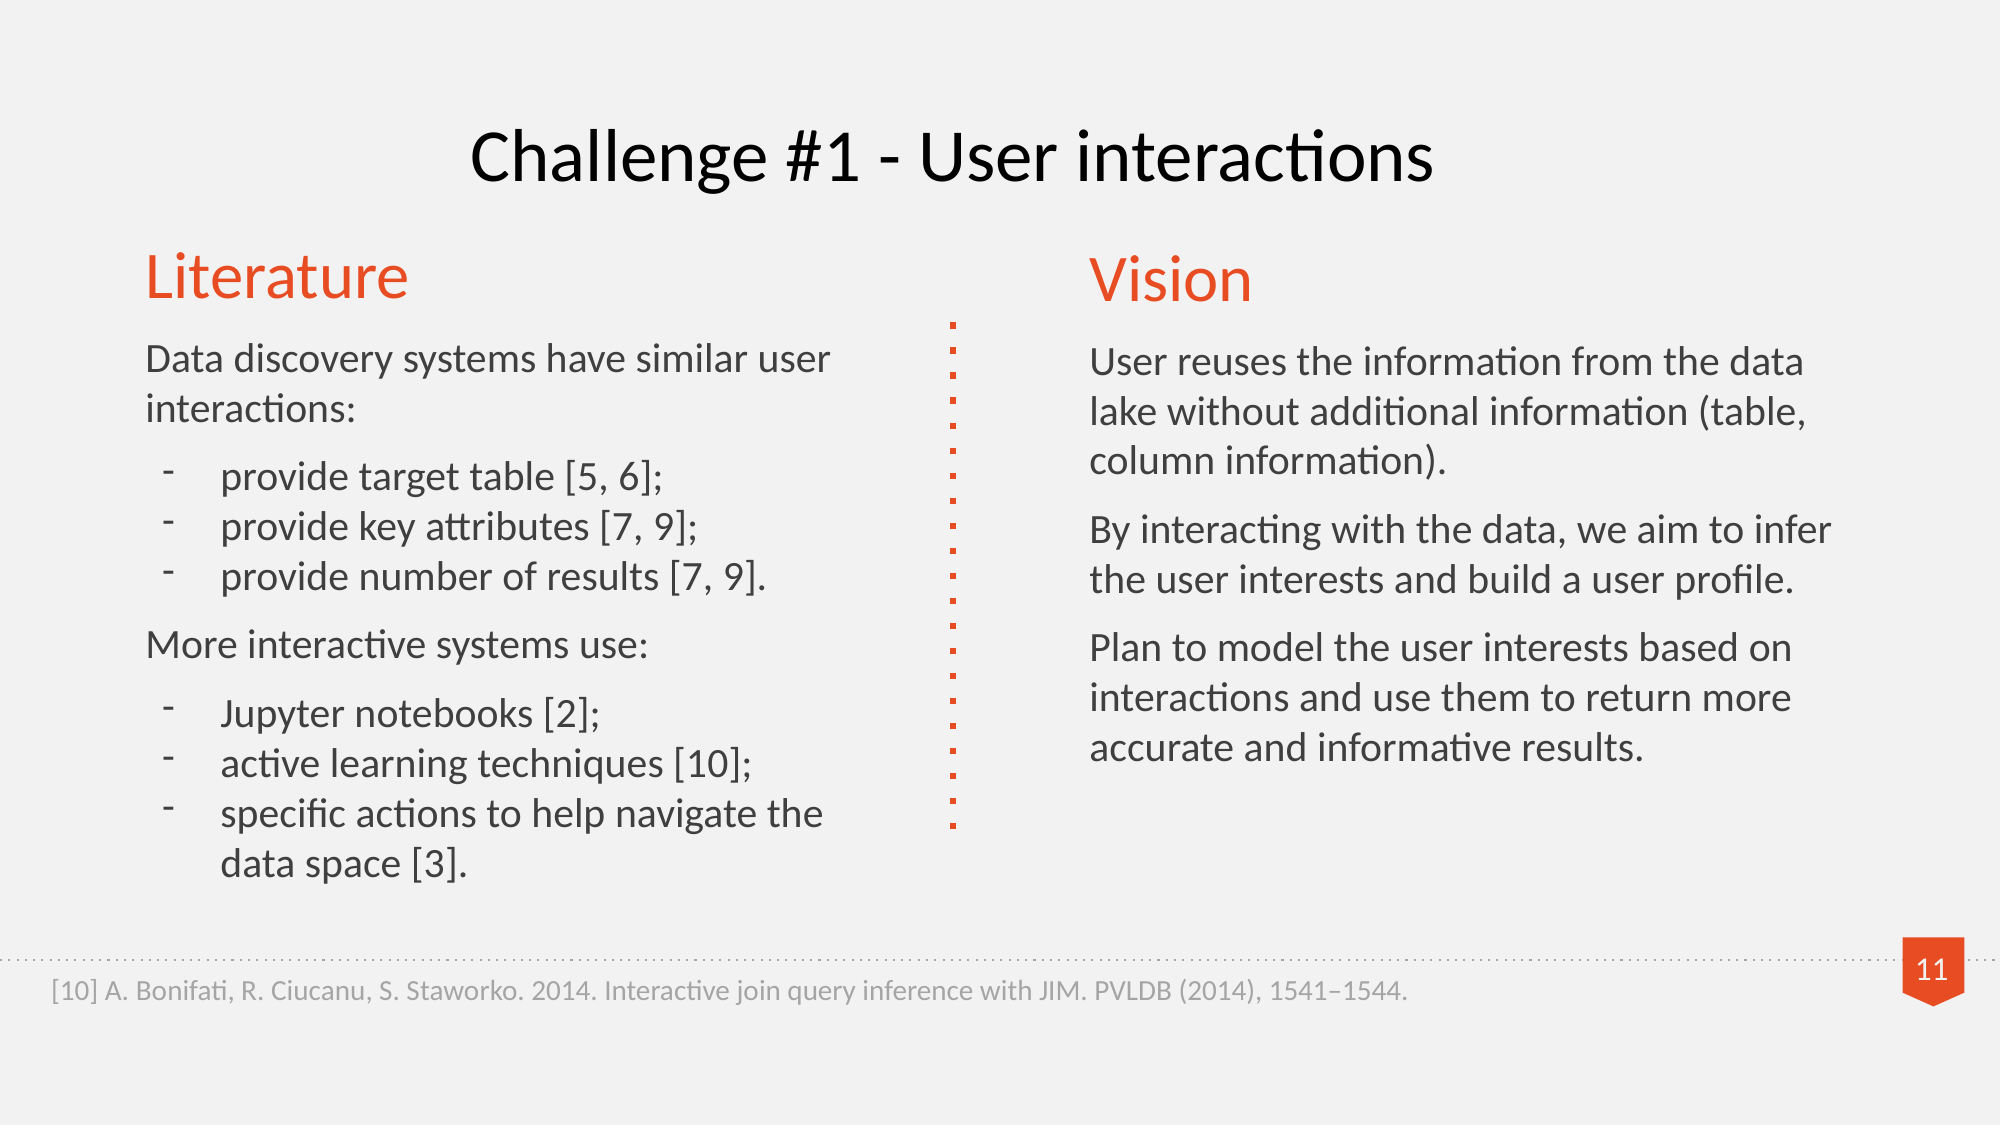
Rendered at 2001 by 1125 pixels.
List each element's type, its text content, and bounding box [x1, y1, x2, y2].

subtitle [10] A. Bonifati, R. Ciucanu, S. Staworko. 2014. Interactive join query inference with JIM. PVLDB (2014), 1541–1544. [36, 971, 1904, 1125]
text_box Challenge #1 - User interactions [263, 54, 1643, 192]
text_box Literature Data discovery systems have similar user interactions: provide target table [5, 6]; provide key attributes [7, 9]; provide number of results [7, 9]. More interactive systems use: Jupyter notebooks [2]; active learning techniques [10]; specific actions to help navigate the data space [3]. [130, 224, 855, 801]
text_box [1887, 937, 1977, 1007]
text_box Vision User reuses the information from the data lake without additional information (table, column information). By interacting with the data, we aim to infer the user interests and build a user profile. Plan to model the user interests based on interactions and use them to return more accurate and informative results. [1074, 227, 1877, 798]
